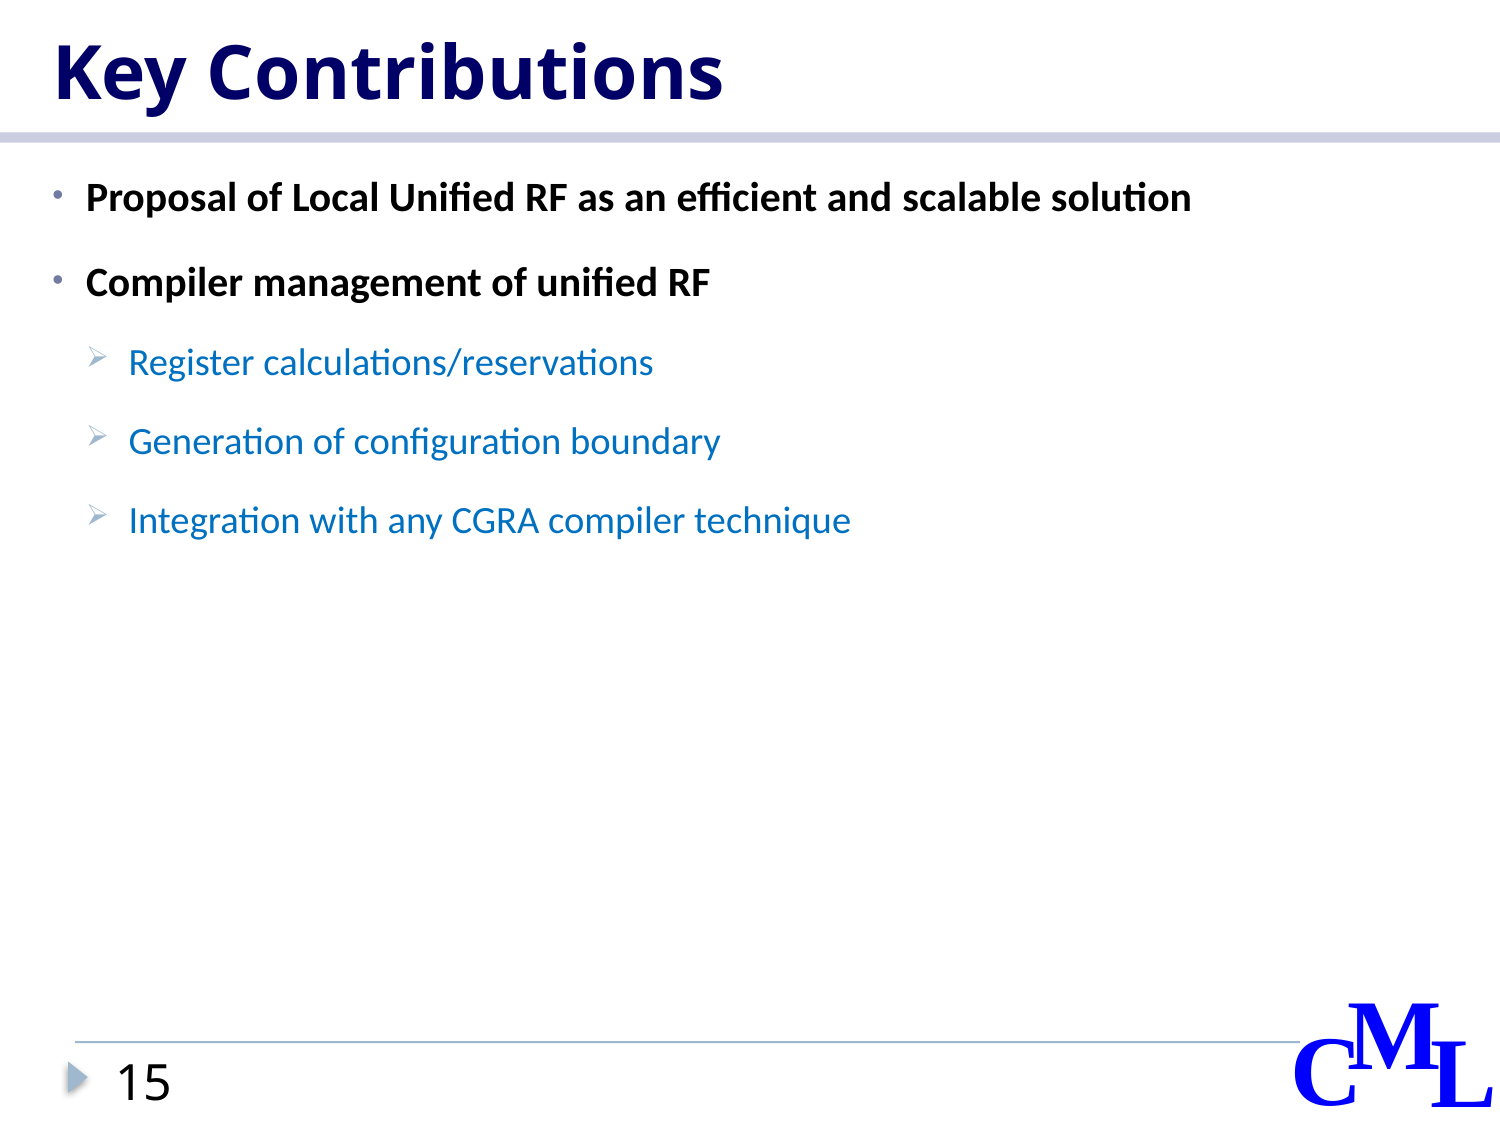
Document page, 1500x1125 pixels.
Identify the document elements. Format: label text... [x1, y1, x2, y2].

slide_number 15 [100, 1042, 313, 1103]
list Proposal of Local Unified RF as an efficient and scalable solution Compiler management of unified RF Register calculations/reservations Generation of configuration boundary Integration with any CGRA compiler technique [37, 162, 1464, 1010]
title Key Contributions [37, 6, 1393, 123]
